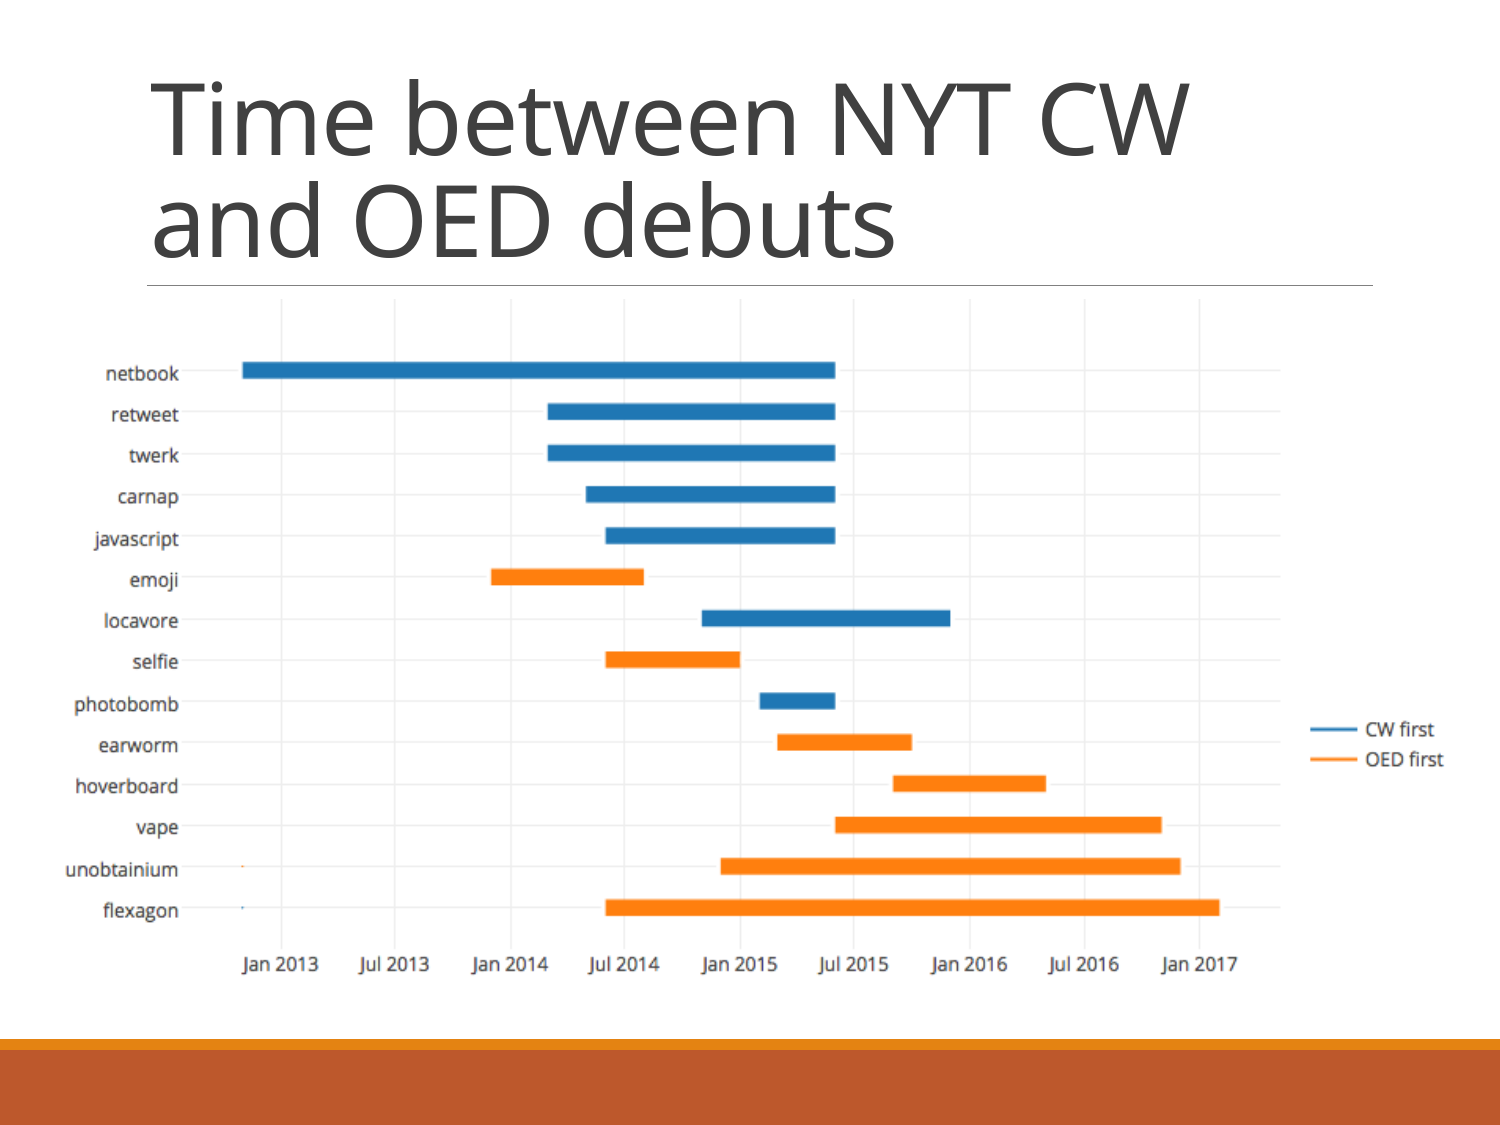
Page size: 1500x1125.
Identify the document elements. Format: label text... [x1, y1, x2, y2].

picture [49, 299, 1463, 995]
title Time between NYT CW and OED debuts [135, 47, 1373, 285]
